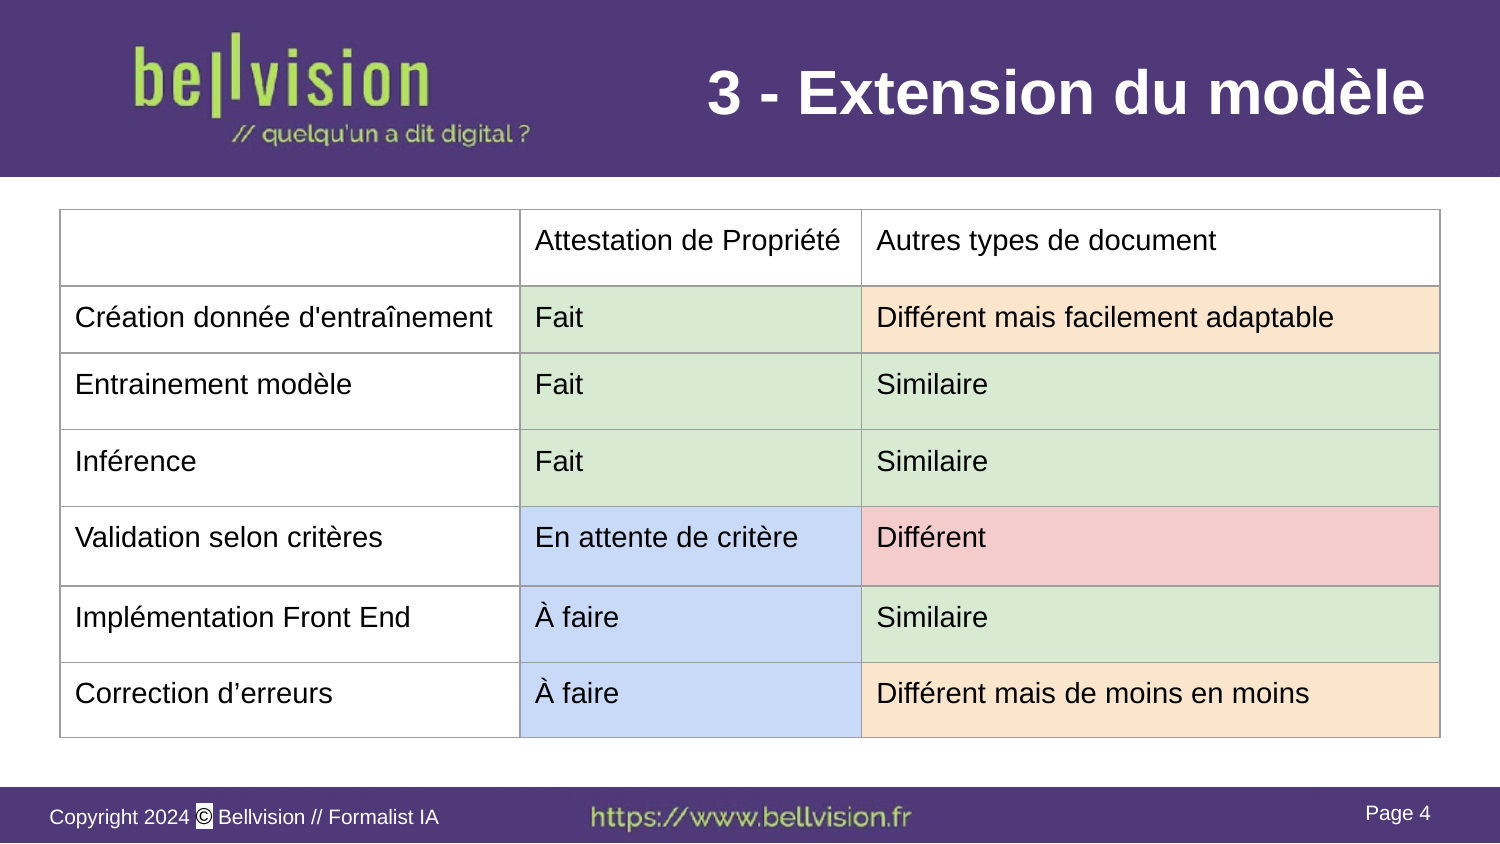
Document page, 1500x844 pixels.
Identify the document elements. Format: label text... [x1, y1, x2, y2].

table_cell Validation selon critères [61, 507, 519, 585]
table_cell Entrainement modèle [61, 354, 519, 429]
table_cell Similaire [862, 354, 1439, 429]
table_cell À faire [521, 587, 861, 662]
picture [0, 0, 1500, 177]
table_header Autres types de document [862, 210, 1439, 285]
table_cell Fait [521, 354, 861, 429]
table_cell Création donnée d'entraînement [61, 287, 519, 352]
table_cell Différent mais de moins en moins [862, 663, 1439, 737]
table_cell Correction d’erreurs [61, 663, 519, 737]
table_cell Similaire [862, 587, 1439, 662]
table_cell À faire [521, 663, 861, 737]
table_header Attestation de Propriété [521, 210, 861, 285]
table_cell Fait [521, 287, 861, 352]
picture [0, 787, 1500, 844]
table_cell Fait [521, 430, 861, 506]
table_cell Similaire [862, 430, 1439, 506]
table_cell En attente de critère [521, 507, 861, 585]
table_cell Implémentation Front End [61, 587, 519, 662]
table_cell Inférence [61, 430, 519, 506]
table_cell Différent [862, 507, 1439, 585]
table_header [61, 210, 519, 285]
table_cell Différent mais facilement adaptable [862, 287, 1439, 352]
